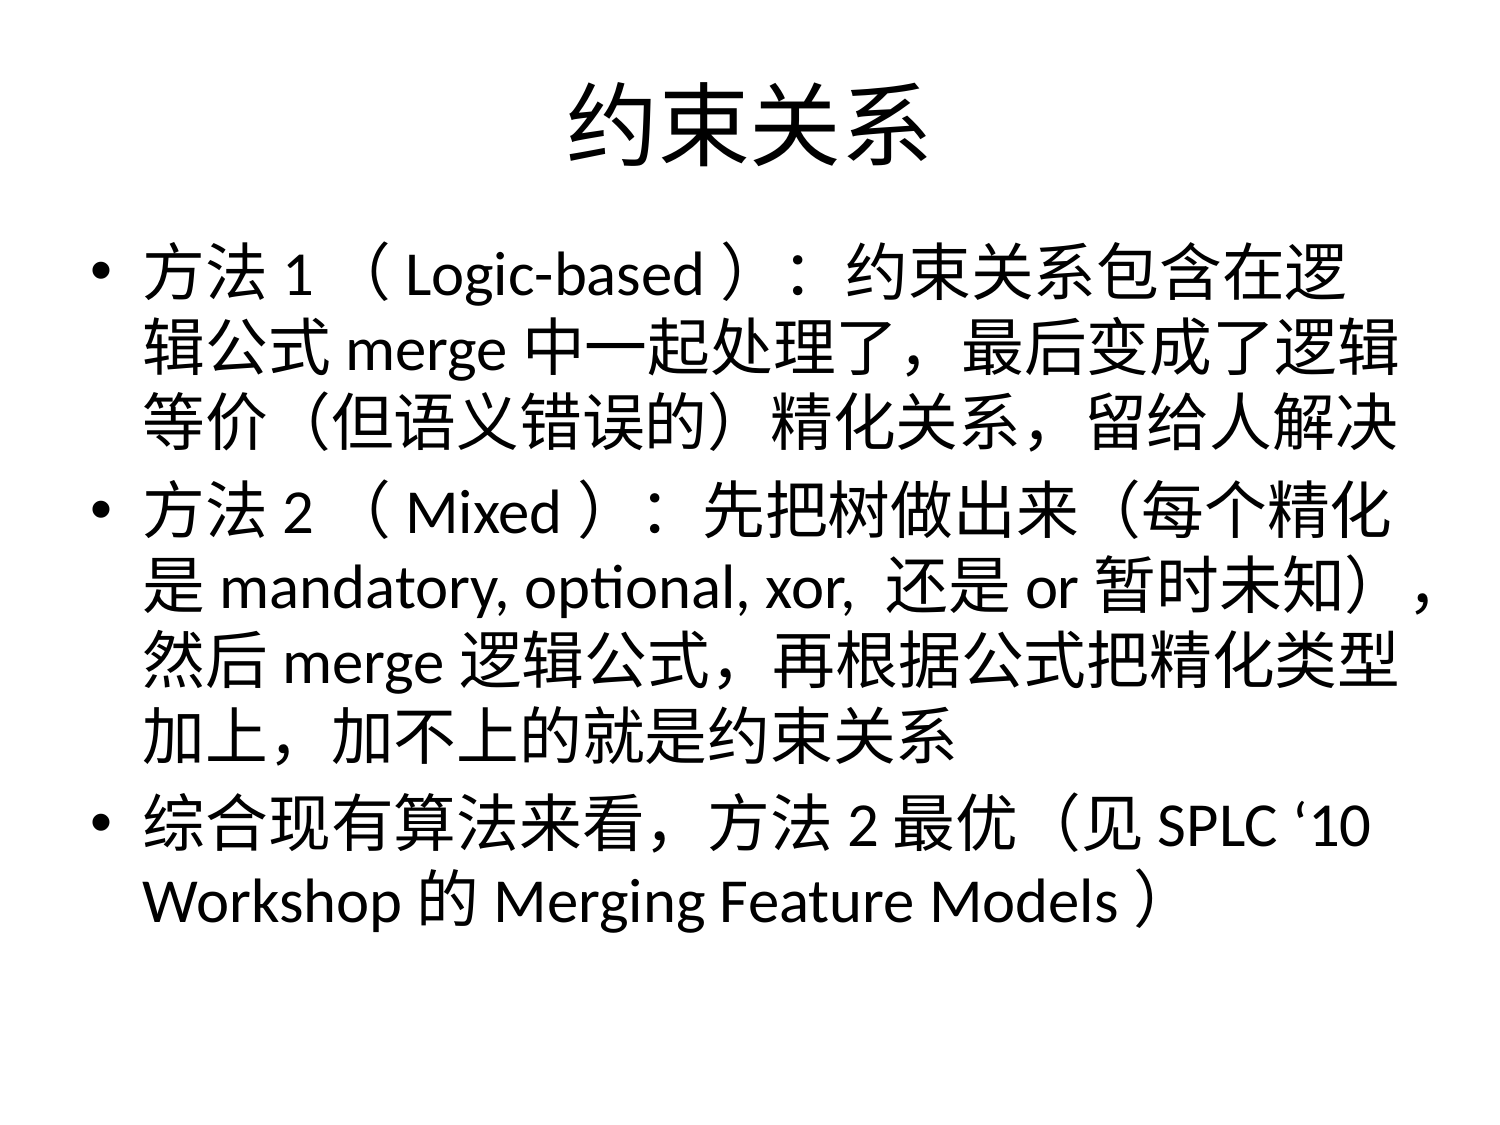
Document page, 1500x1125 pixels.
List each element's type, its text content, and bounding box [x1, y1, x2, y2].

title 约束关系 [75, 45, 1425, 200]
list 方法1（Logic-based）：约束关系包含在逻辑公式merge中一起处理了，最后变成了逻辑等价（但语义错误的）精化关系，留给人解决 方法2（Mixed）：先把树做出来（每个精化是mandatory, optional, xor, 还是or暂时未知），然后merge逻辑公式，再根据公式把精化类型加上，加不上的就是约束关系 综合现有算法来看，方法2最优（见SPLC ‘10 Workshop的Merging Feature Models） [75, 224, 1425, 1005]
